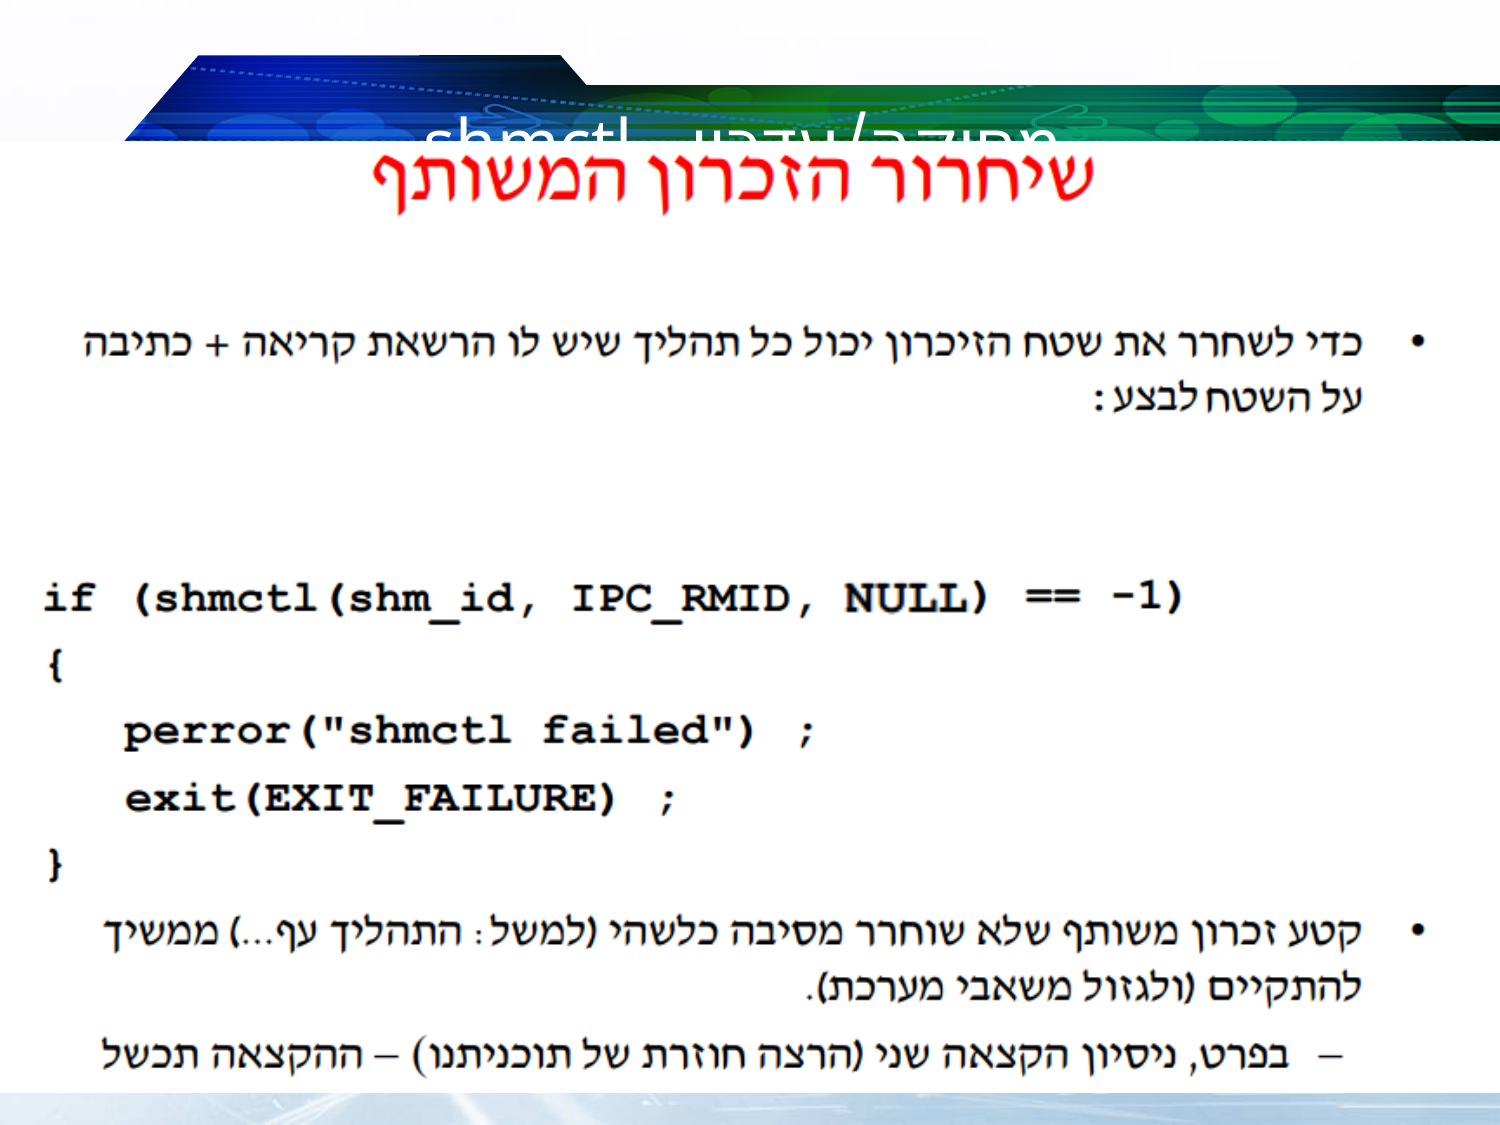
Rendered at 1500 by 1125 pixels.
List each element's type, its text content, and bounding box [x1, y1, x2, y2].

title מחיקה/עדכון - shmctl [99, 94, 1388, 139]
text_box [0, 140, 1500, 1094]
picture [0, 1094, 1500, 1125]
picture [0, 0, 1500, 140]
